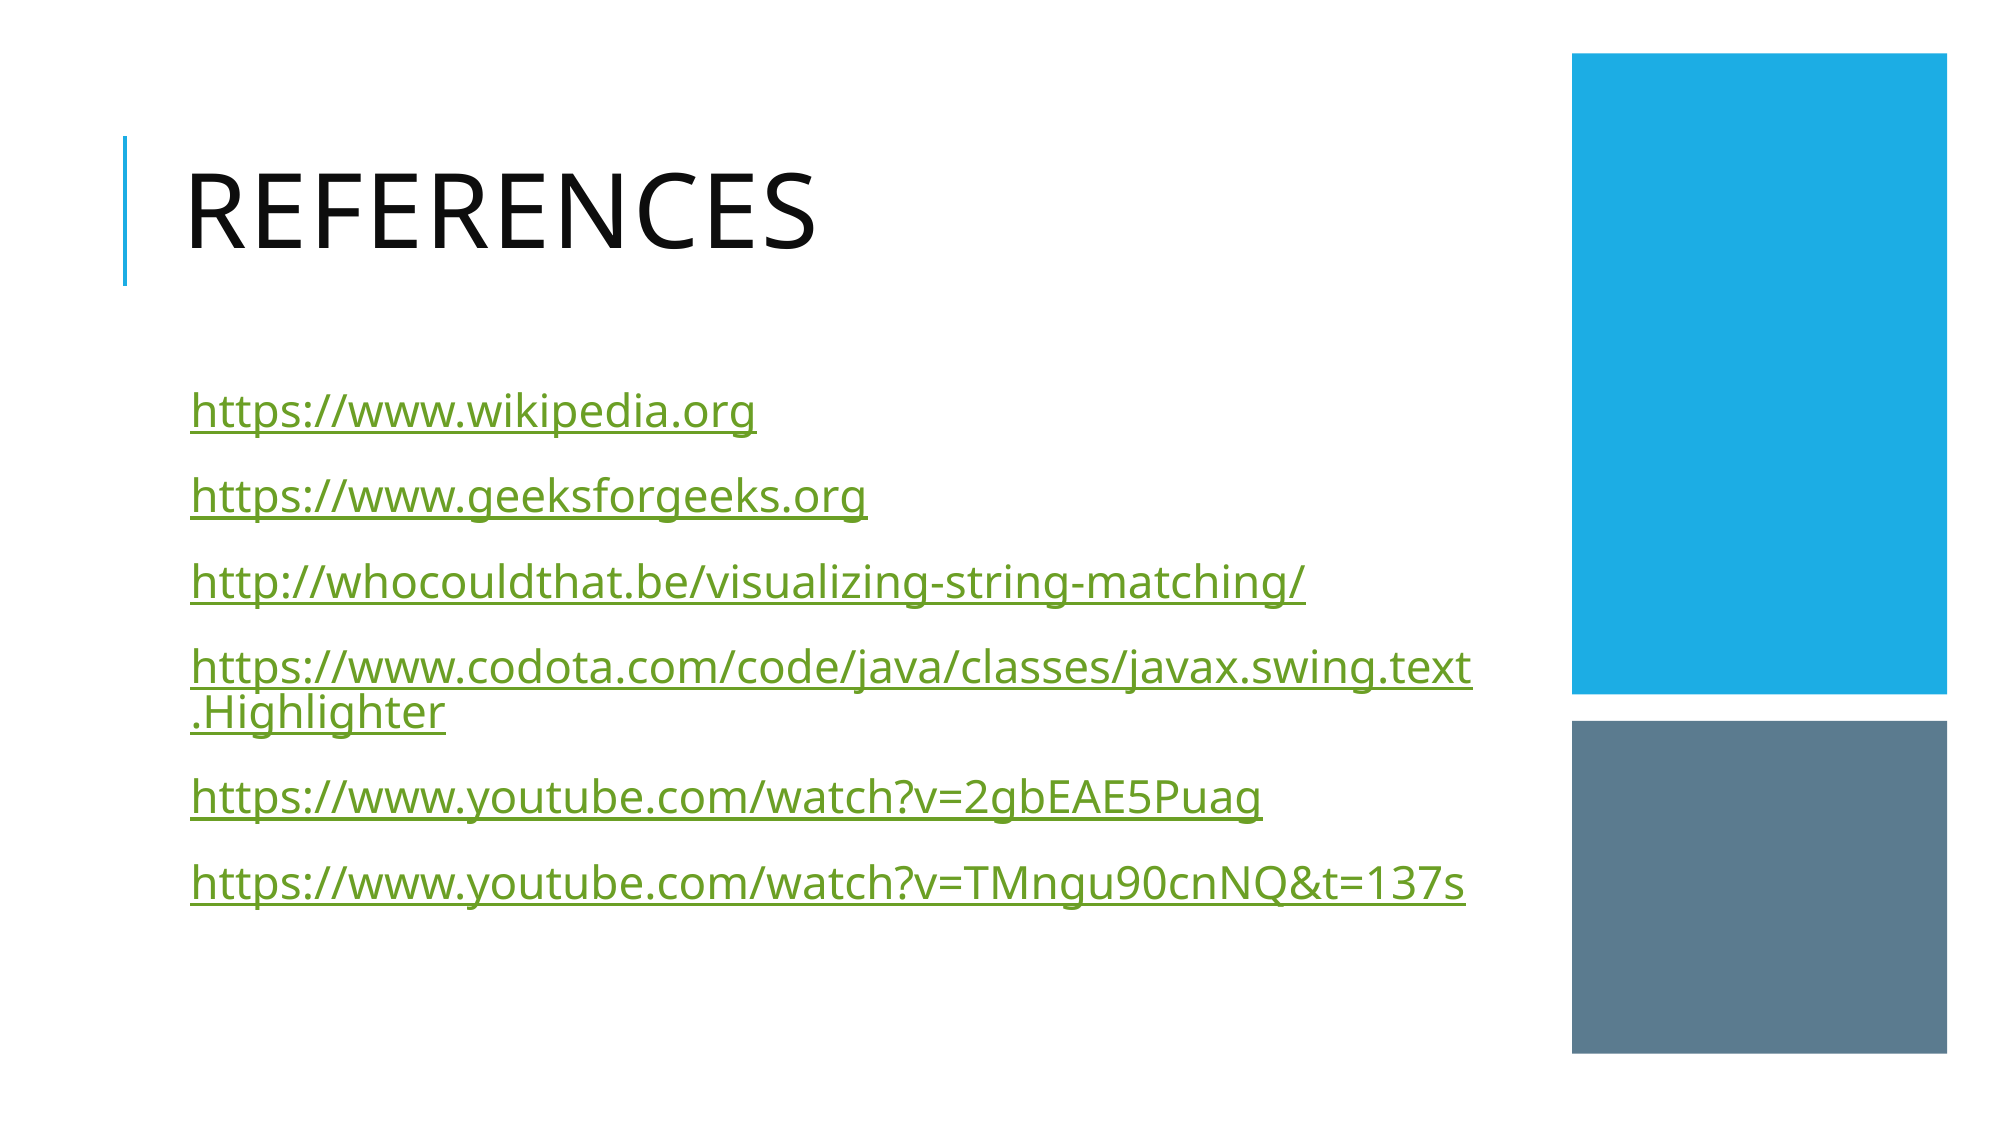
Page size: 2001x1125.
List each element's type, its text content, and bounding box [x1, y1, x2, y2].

title References [168, 96, 1484, 342]
text_box [1571, 720, 1948, 1055]
list https://www.wikipedia.org https://www.geeksforgeeks.org http://whocouldthat.be/visualizing-string-matching/ https://www.codota.com/code/java/classes/javax.swing.text.Highlighter https://www.youtube.com/watch?v=2gbEAE5Puag https://www.youtube.com/watch?v=TMngu90cnNQ&t=137s [168, 375, 1484, 1035]
text_box [1571, 52, 1948, 696]
